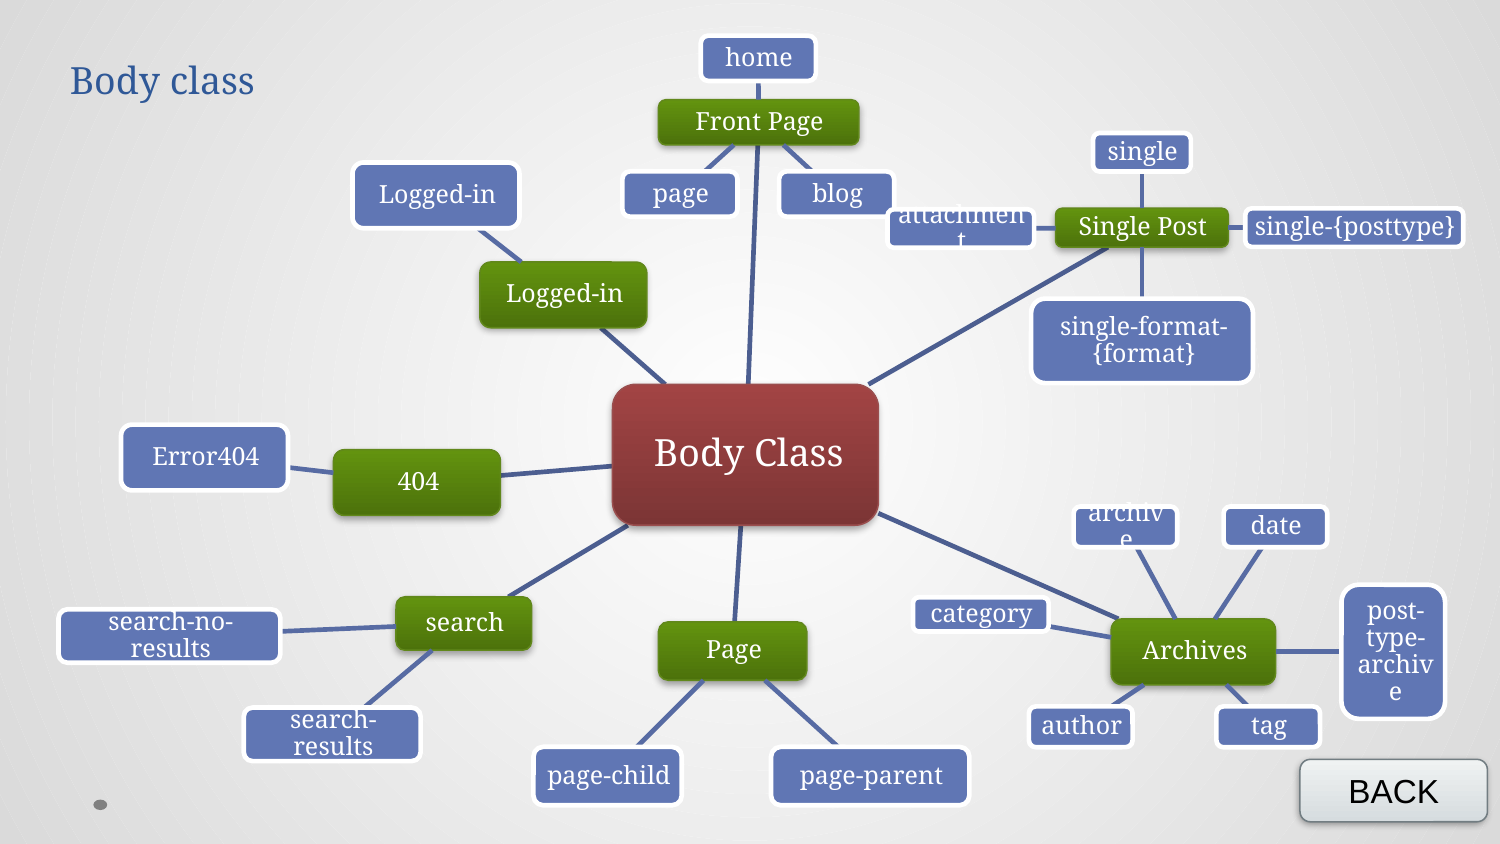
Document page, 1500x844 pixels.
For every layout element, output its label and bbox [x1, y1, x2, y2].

text_box [0, 0, 1500, 844]
